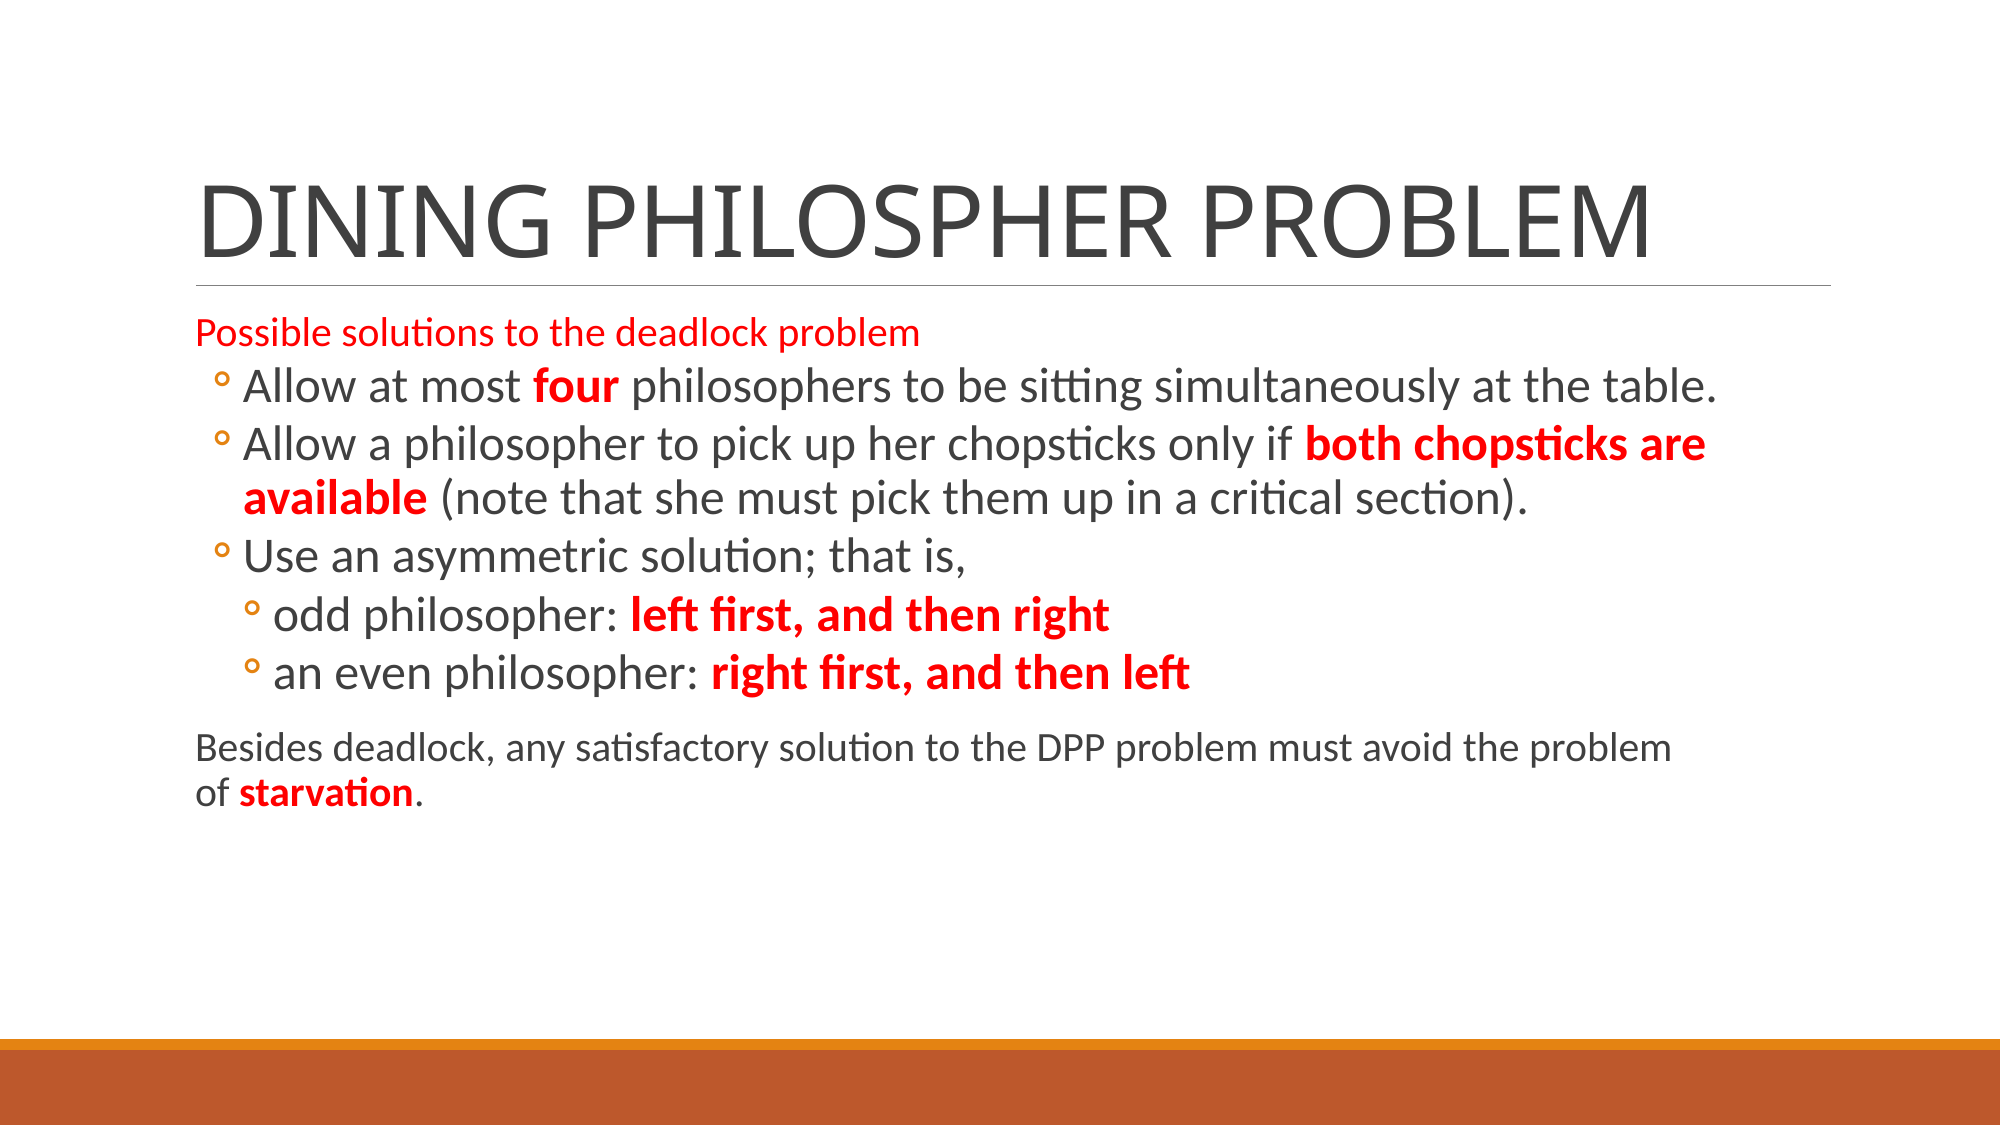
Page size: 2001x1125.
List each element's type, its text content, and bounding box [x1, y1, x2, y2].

list Possible solutions to the deadlock problem Allow at most four philosophers to be sitting simultaneously at the table. Allow a philosopher to pick up her chopsticks only if both chopsticks are available (note that she must pick them up in a critical section). Use an asymmetric solution; that is, odd philosopher: left first, and then right an even philosopher: right first, and then left Besides deadlock, any satisfactory solution to the DPP problem must avoid the problem of starvation. [180, 302, 1830, 963]
title DINING PHILOSPHER PROBLEM [180, 47, 1830, 285]
